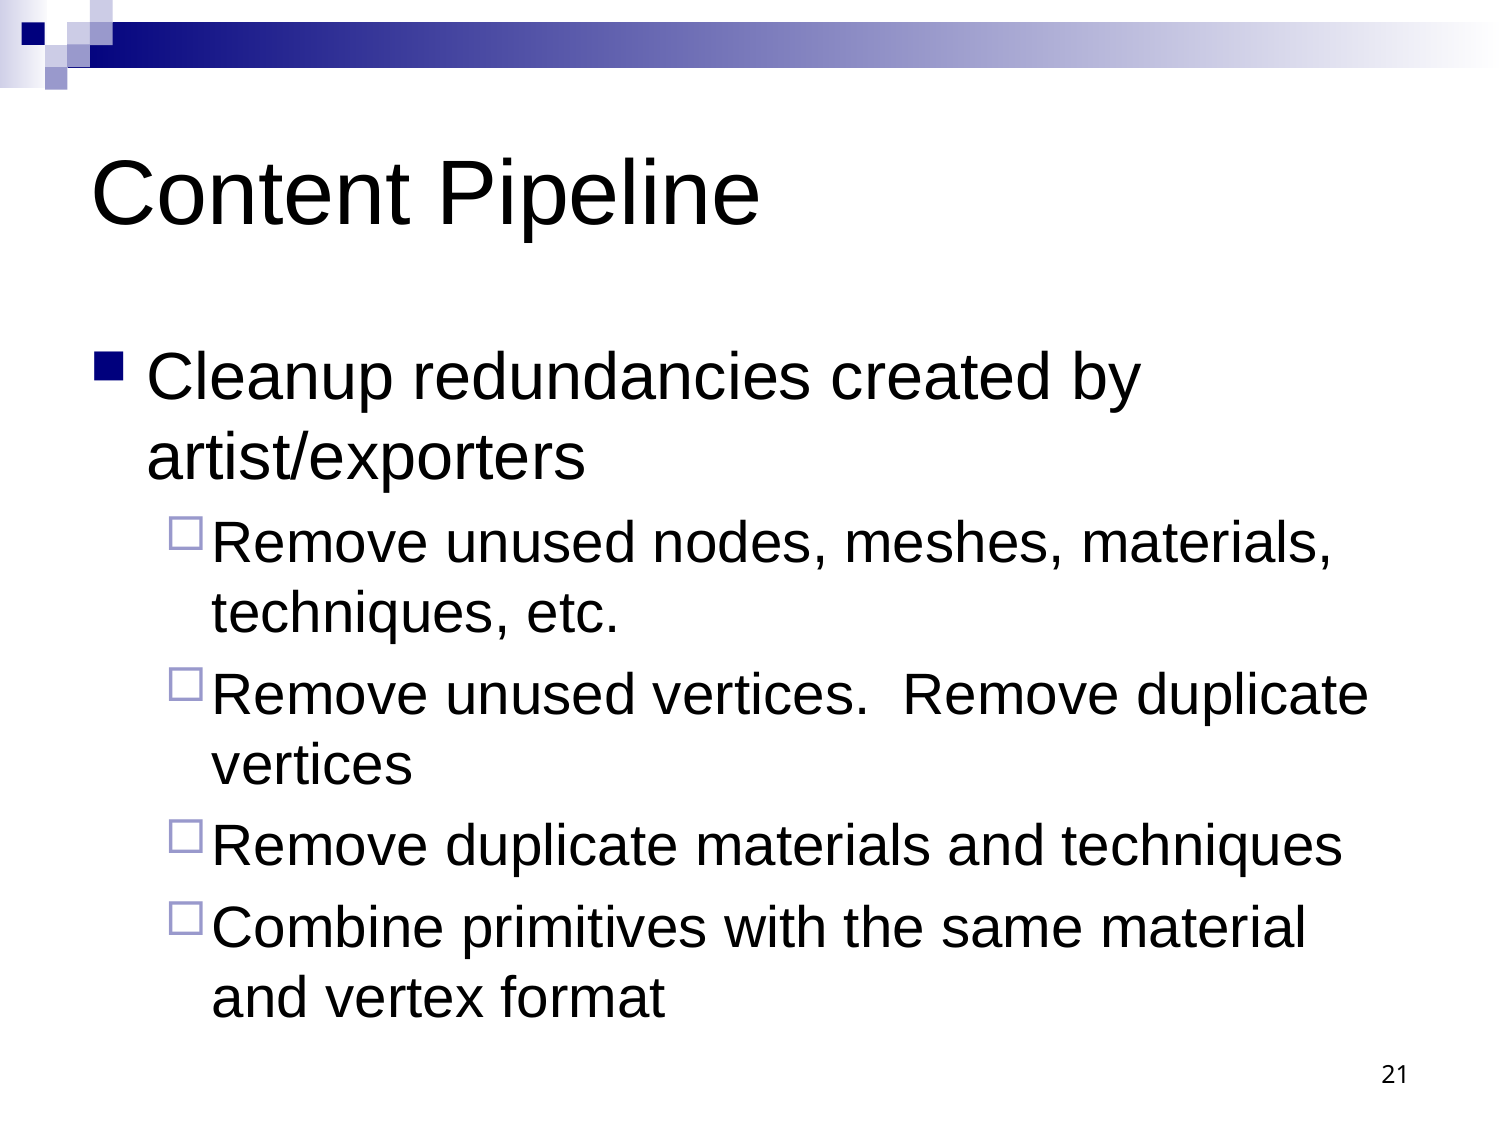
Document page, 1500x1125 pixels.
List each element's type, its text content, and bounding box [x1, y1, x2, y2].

slide_number 21 [1074, 1024, 1426, 1101]
title Content Pipeline [75, 75, 1425, 300]
list Cleanup redundancies created by artist/exporters Remove unused nodes, meshes, materials, techniques, etc. Remove unused vertices. Remove duplicate vertices Remove duplicate materials and techniques Combine primitives with the same material and vertex format [75, 324, 1425, 1063]
